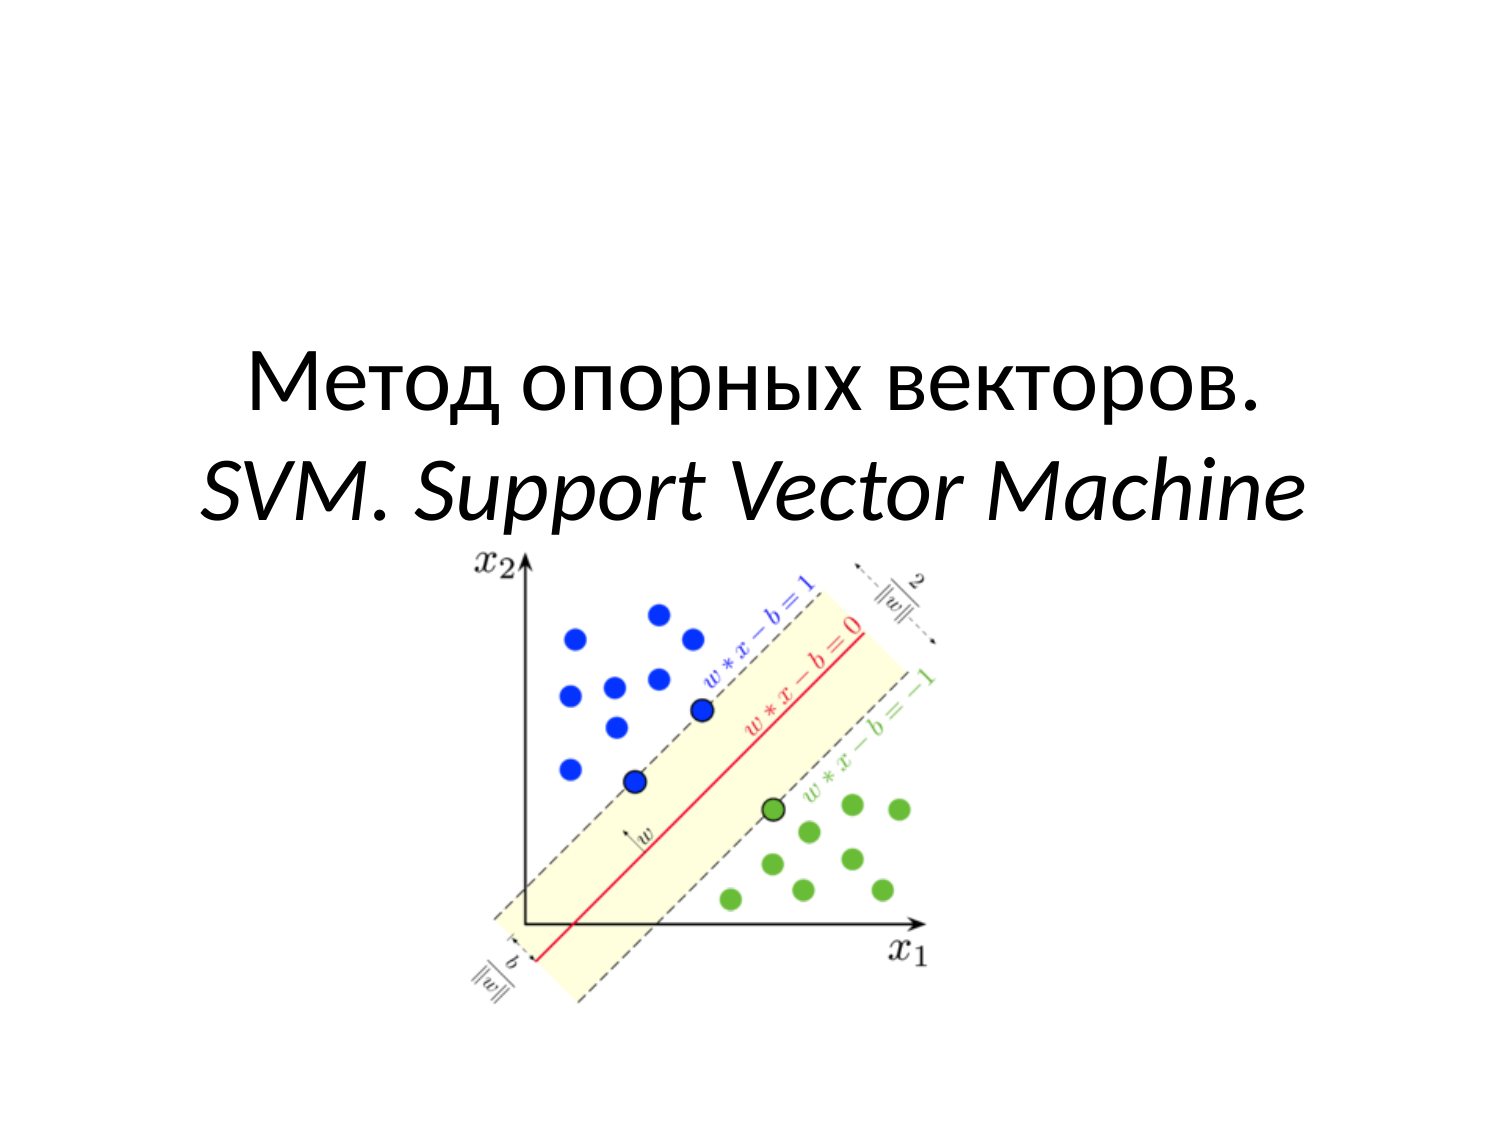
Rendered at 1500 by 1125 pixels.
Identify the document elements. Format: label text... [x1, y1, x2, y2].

picture [468, 550, 938, 1008]
title Метод опорных векторов. SVM. Support Vector Machine [117, 304, 1393, 553]
